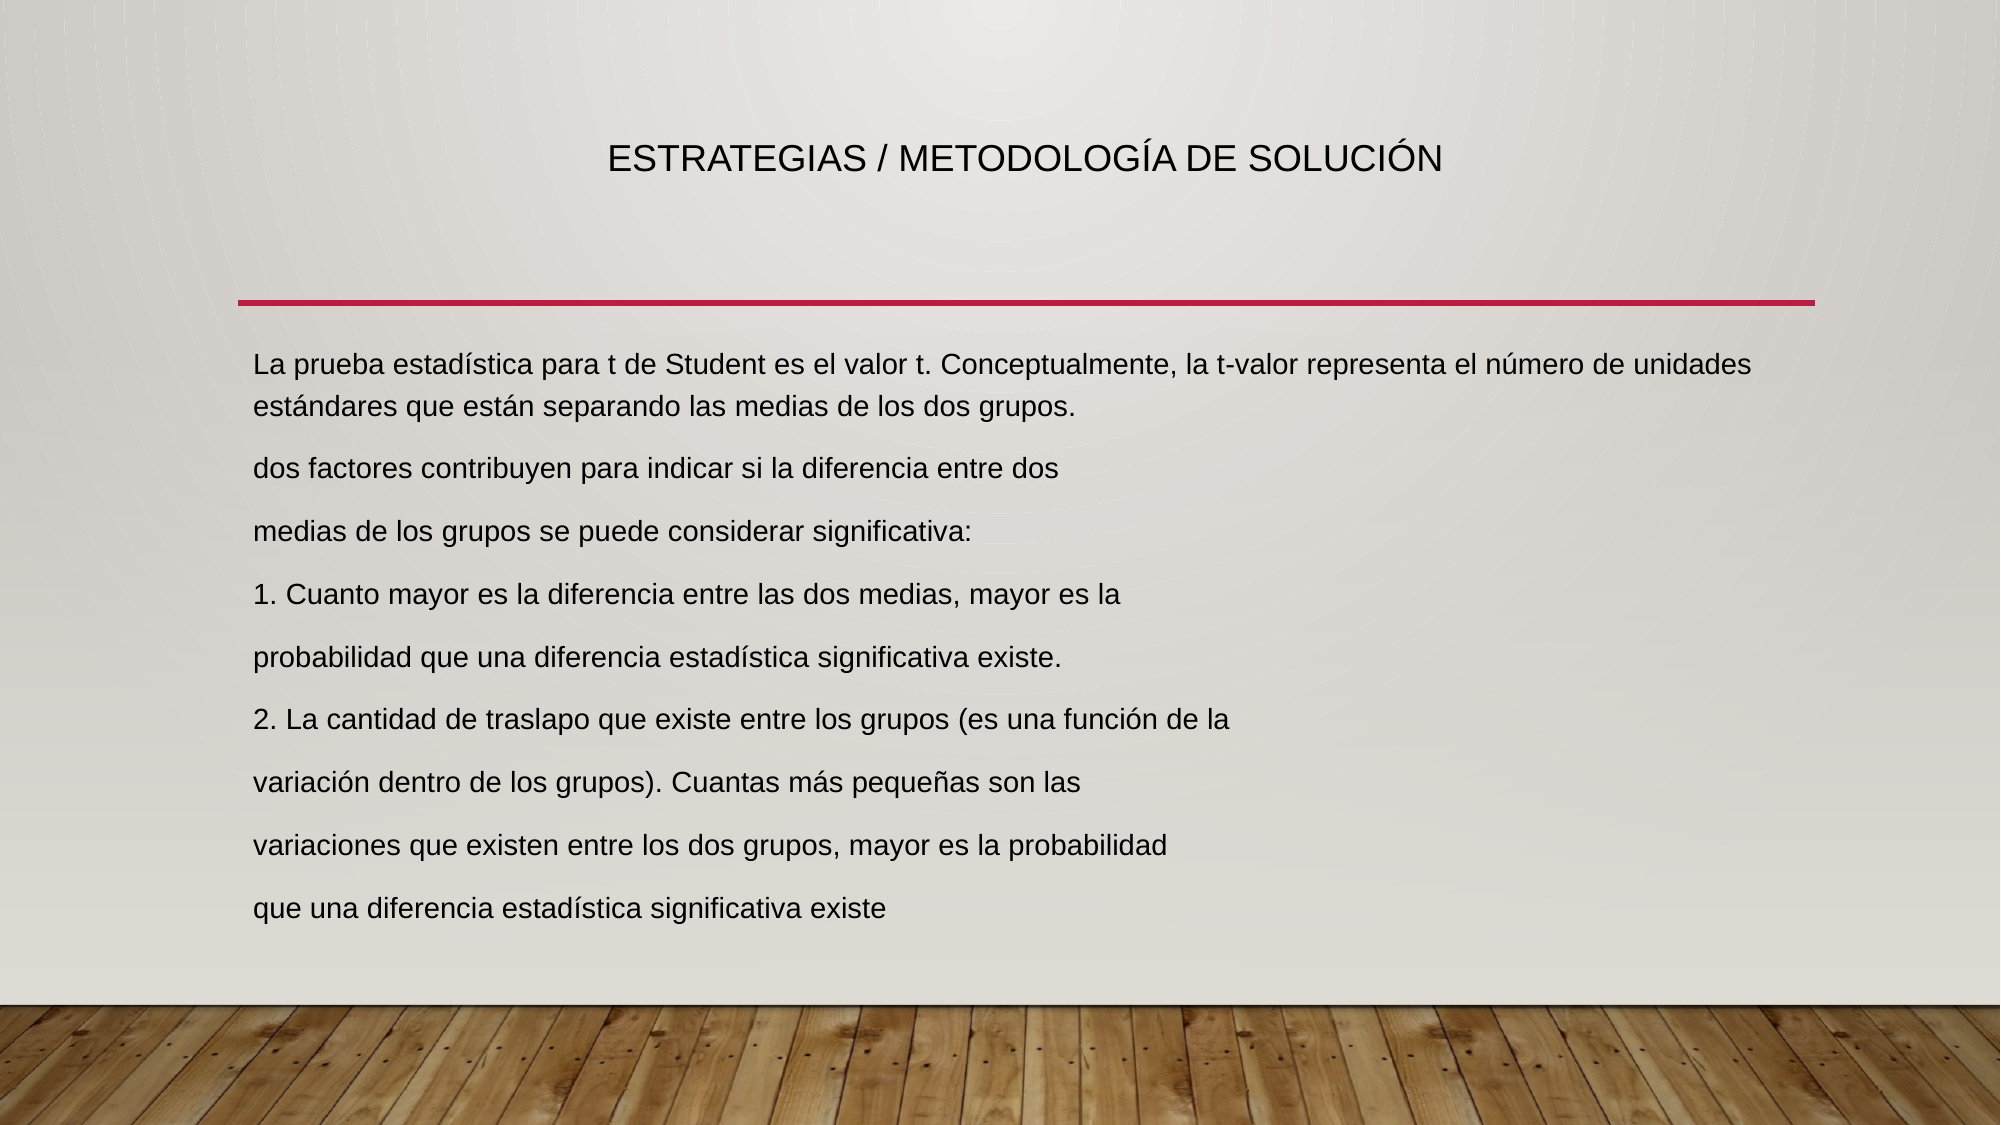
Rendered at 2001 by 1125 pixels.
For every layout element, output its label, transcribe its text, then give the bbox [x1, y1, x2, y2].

title Estrategias / metodología de solución [238, 131, 1814, 305]
list La prueba estadística para t de Student es el valor t. Conceptualmente, la t-valor representa el número de unidades estándares que están separando las medias de los dos grupos. dos factores contribuyen para indicar si la diferencia entre dos medias de los grupos se puede considerar significativa: 1. Cuanto mayor es la diferencia entre las dos medias, mayor es la probabilidad que una diferencia estadística significativa existe. 2. La cantidad de traslapo que existe entre los grupos (es una función de la variación dentro de los grupos). Cuantas más pequeñas son las variaciones que existen entre los dos grupos, mayor es la probabilidad que una diferencia estadística significativa existe [238, 330, 1814, 943]
picture [0, 1005, 2000, 1125]
